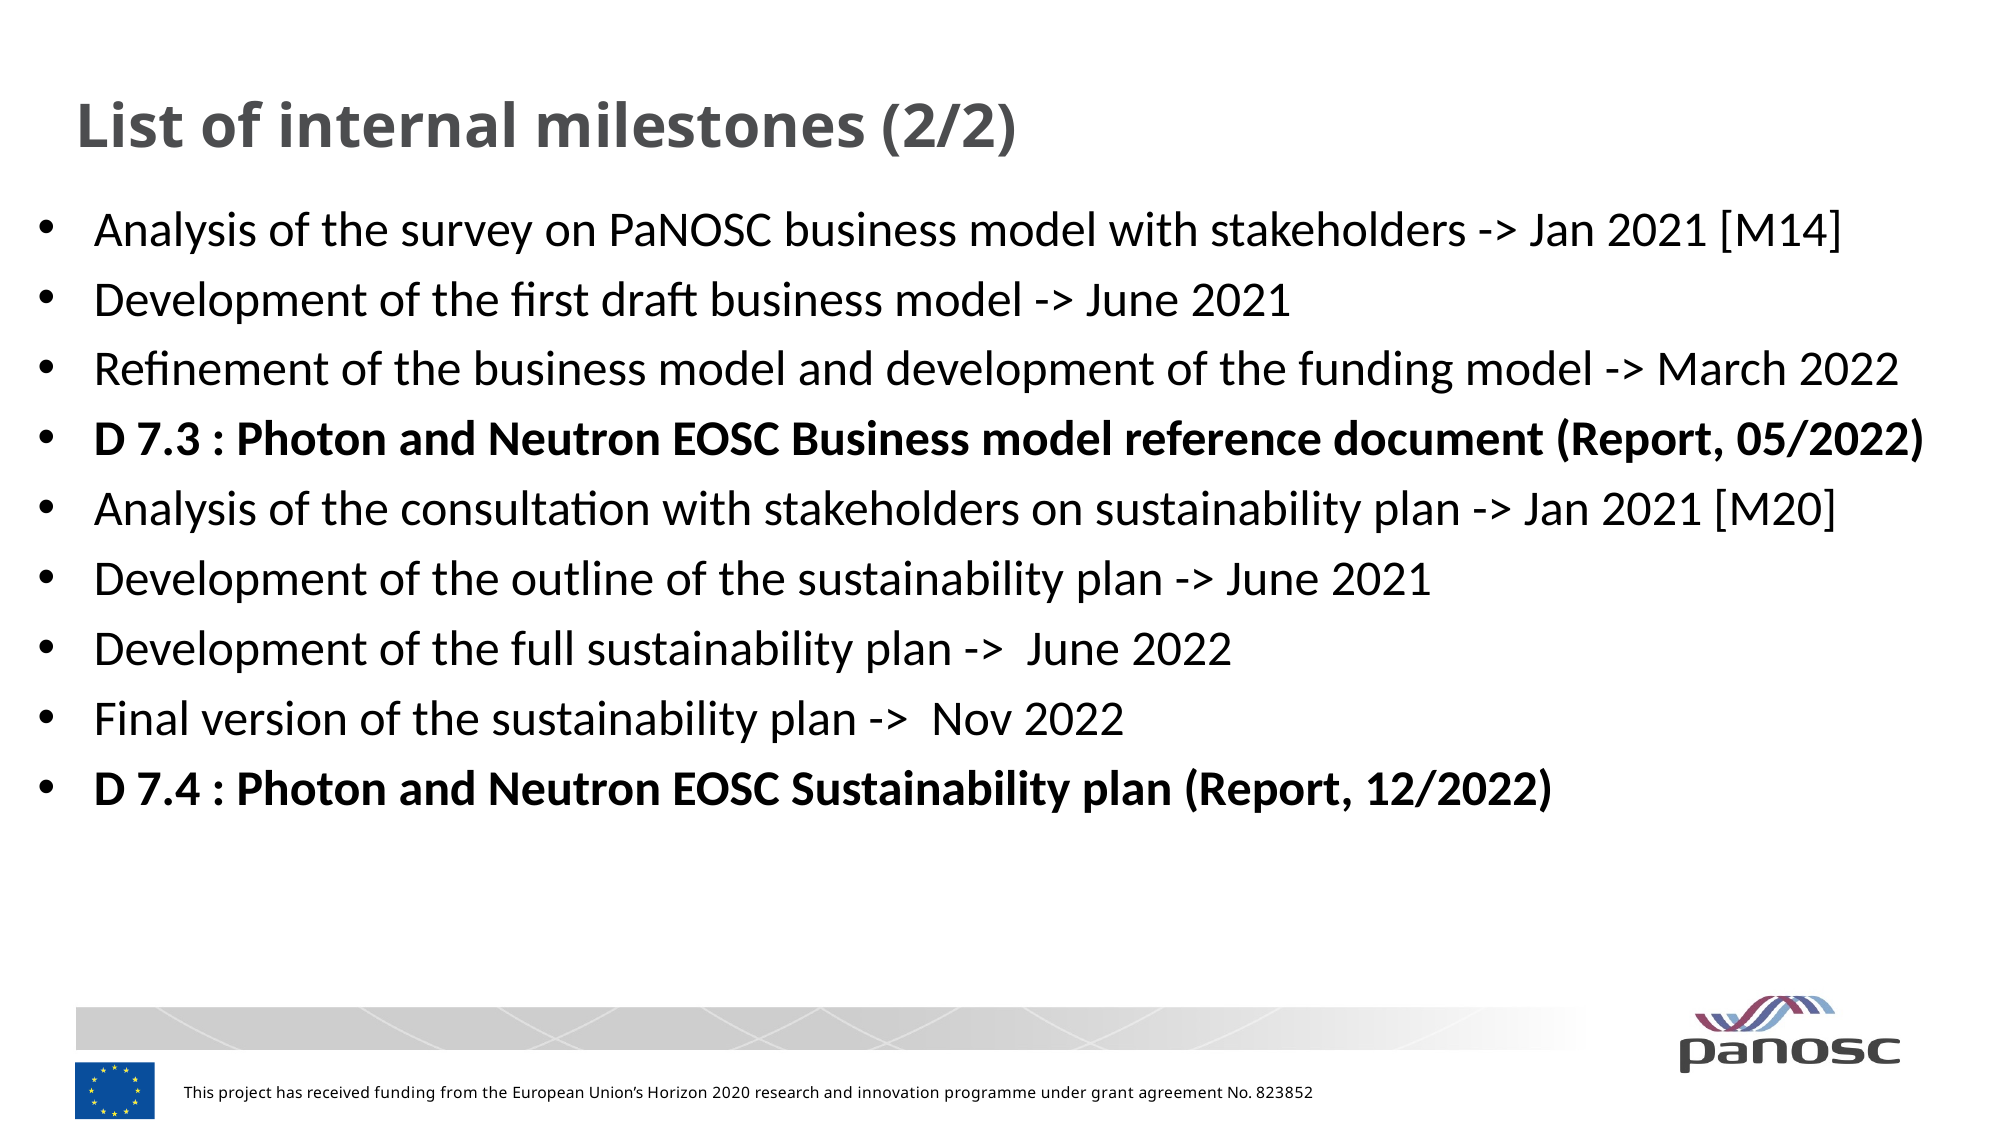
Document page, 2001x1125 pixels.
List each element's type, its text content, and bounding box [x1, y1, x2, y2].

title List of internal milestones (2/2) [75, 86, 1276, 160]
picture [1, 962, 1999, 1125]
list Analysis of the survey on PaNOSC business model with stakeholders -> Jan 2021 [M14] Development of the first draft business model -> June 2021 Refinement of the business model and development of the funding model -> March 2022 D 7.3 : Photon and Neutron EOSC Business model reference document (Report, 05/2022) Analysis of the consultation with stakeholders on sustainability plan -> Jan 2021 [M20] Development of the outline of the sustainability plan -> June 2021 Development of the full sustainability plan -> June 2022 Final version of the sustainability plan -> Nov 2022 D 7.4 : Photon and Neutron EOSC Sustainability plan (Report, 12/2022) [37, 195, 2000, 263]
